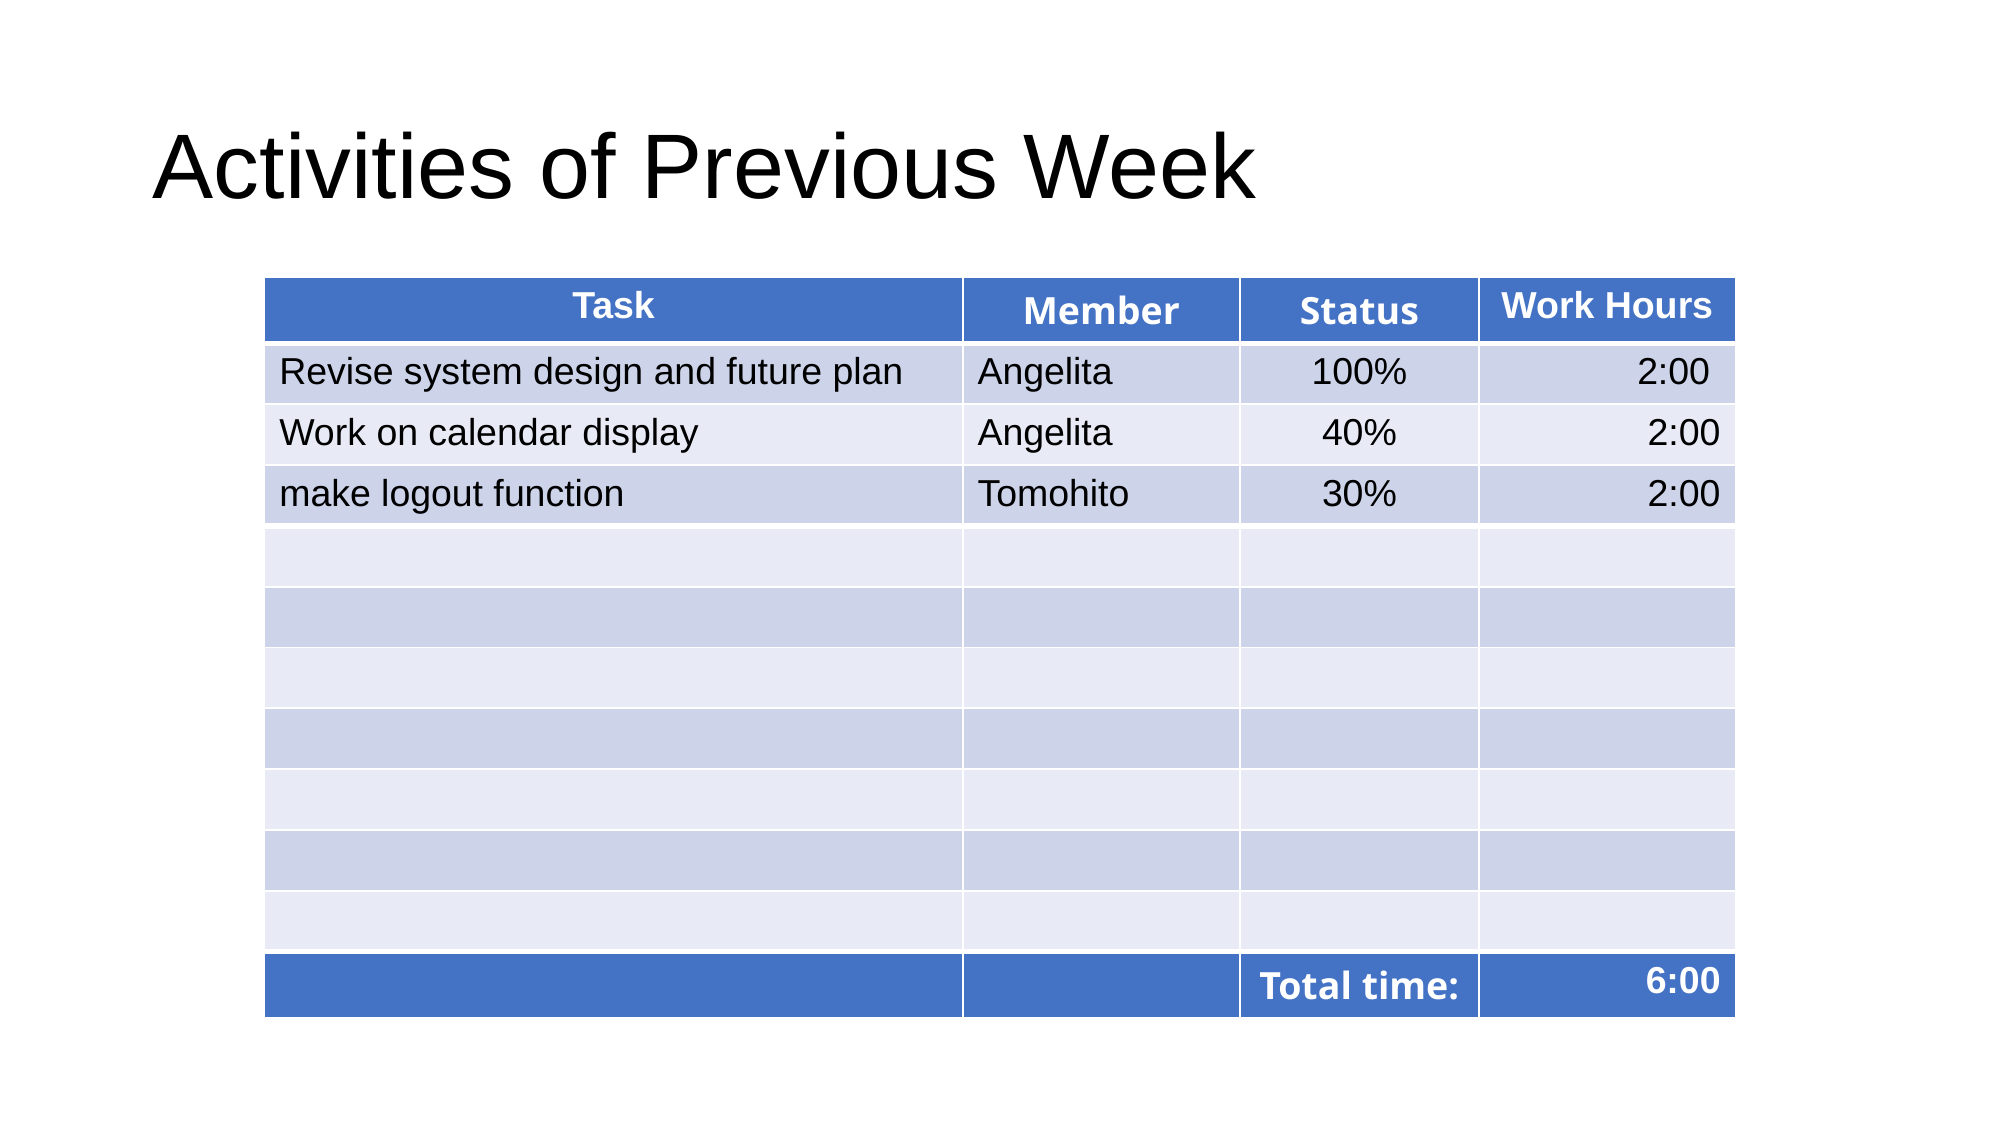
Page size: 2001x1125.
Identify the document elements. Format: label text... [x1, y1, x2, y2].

table_cell Revise system design and future plan [265, 346, 962, 403]
table_cell [1241, 529, 1478, 586]
table_cell make logout function [265, 466, 962, 523]
table_header Member [964, 278, 1239, 341]
table_cell [1241, 892, 1478, 949]
table_cell 2:00 [1480, 466, 1735, 523]
table_cell Total time: [1241, 954, 1478, 1017]
table_cell [265, 588, 962, 647]
table_cell [1241, 588, 1478, 647]
table_cell [1480, 648, 1735, 707]
table_cell 100% [1241, 346, 1478, 403]
table_header Work Hours [1480, 278, 1735, 341]
table_cell [964, 588, 1239, 647]
table_cell [1480, 588, 1735, 647]
table_cell [1241, 709, 1478, 768]
table_cell [1241, 648, 1478, 707]
table_cell [964, 770, 1239, 829]
table_cell [265, 770, 962, 829]
table_cell [265, 529, 962, 586]
table_cell [1480, 529, 1735, 586]
title Activities of Previous Week [137, 59, 1863, 278]
table_cell [964, 529, 1239, 586]
table_cell [1480, 770, 1735, 829]
table_cell Tomohito [964, 466, 1239, 523]
table_cell Angelita [964, 346, 1239, 403]
table_cell [964, 831, 1239, 890]
table_header Task [265, 278, 962, 341]
table_cell [964, 954, 1239, 1017]
table_cell 40% [1241, 405, 1478, 464]
table_cell [964, 648, 1239, 707]
table_cell [265, 892, 962, 949]
table_cell 2:00 [1480, 405, 1735, 464]
table_cell [964, 709, 1239, 768]
table_cell [964, 892, 1239, 949]
table_cell [265, 648, 962, 707]
table_cell 30% [1241, 466, 1478, 523]
table_cell [265, 954, 962, 1017]
table_cell [1480, 709, 1735, 768]
table_cell [1480, 831, 1735, 890]
table_cell Angelita [964, 405, 1239, 464]
table_cell 2:00 [1480, 346, 1735, 403]
table_cell Work on calendar display [265, 405, 962, 464]
table_cell [1480, 892, 1735, 949]
table_cell [1241, 770, 1478, 829]
table_header Status [1241, 278, 1478, 341]
table_cell 6:00 [1480, 954, 1735, 1017]
table_cell [265, 831, 962, 890]
table_cell [1241, 831, 1478, 890]
table_cell [265, 709, 962, 768]
